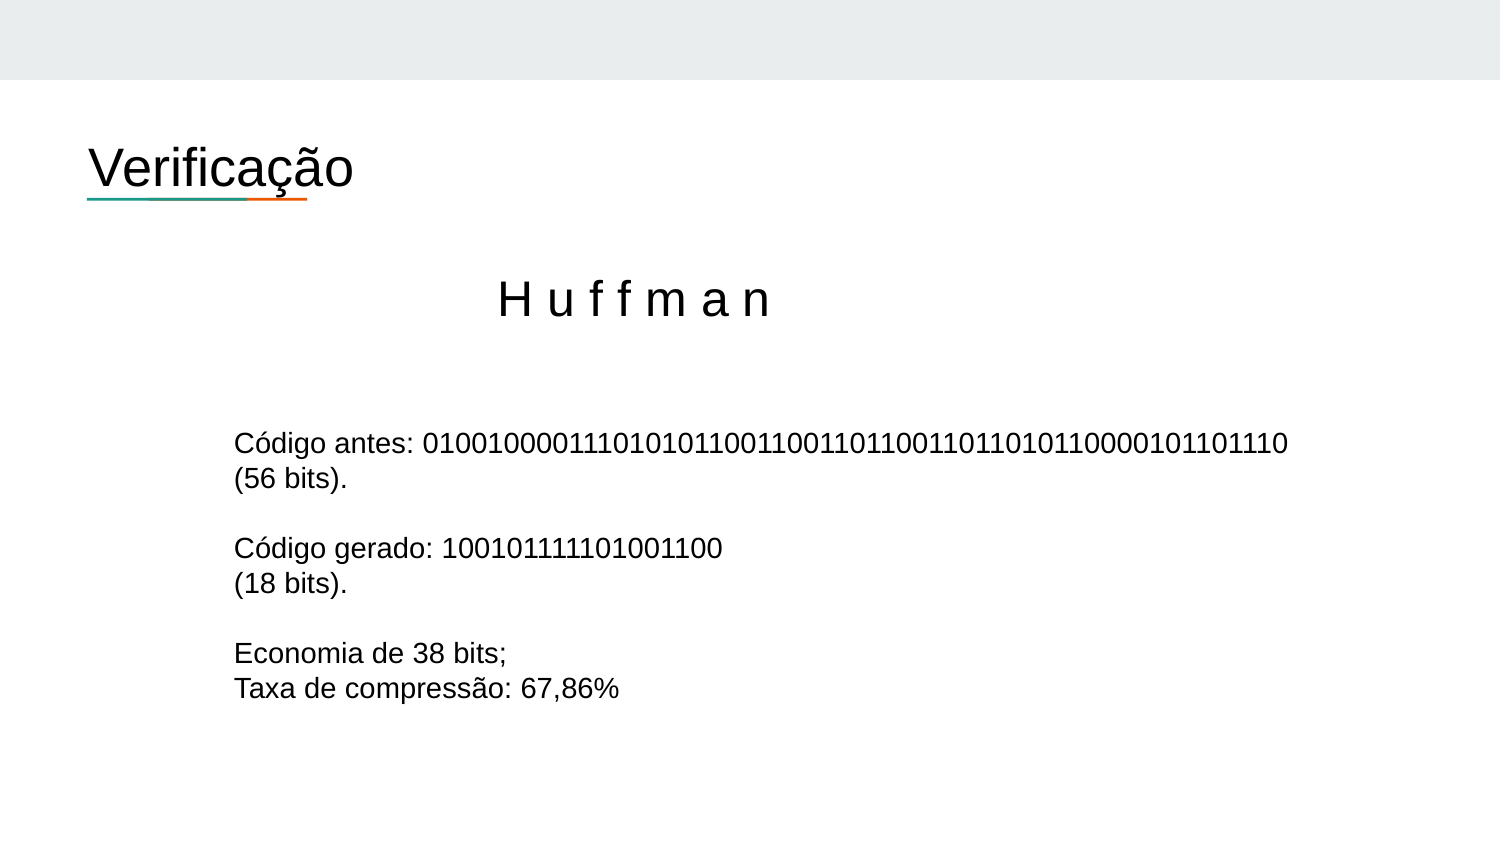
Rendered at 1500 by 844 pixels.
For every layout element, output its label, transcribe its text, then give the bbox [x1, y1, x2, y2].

list Código antes: 0100100001110101011001100110110011011010110000101101110 (56 bits). Código gerado: 100101111101001100 (18 bits). Economia de 38 bits; Taxa de compressão: 67,86% [218, 409, 1348, 726]
text_box H u f f m a n [482, 251, 1084, 332]
text_box Verificação [73, 117, 424, 198]
